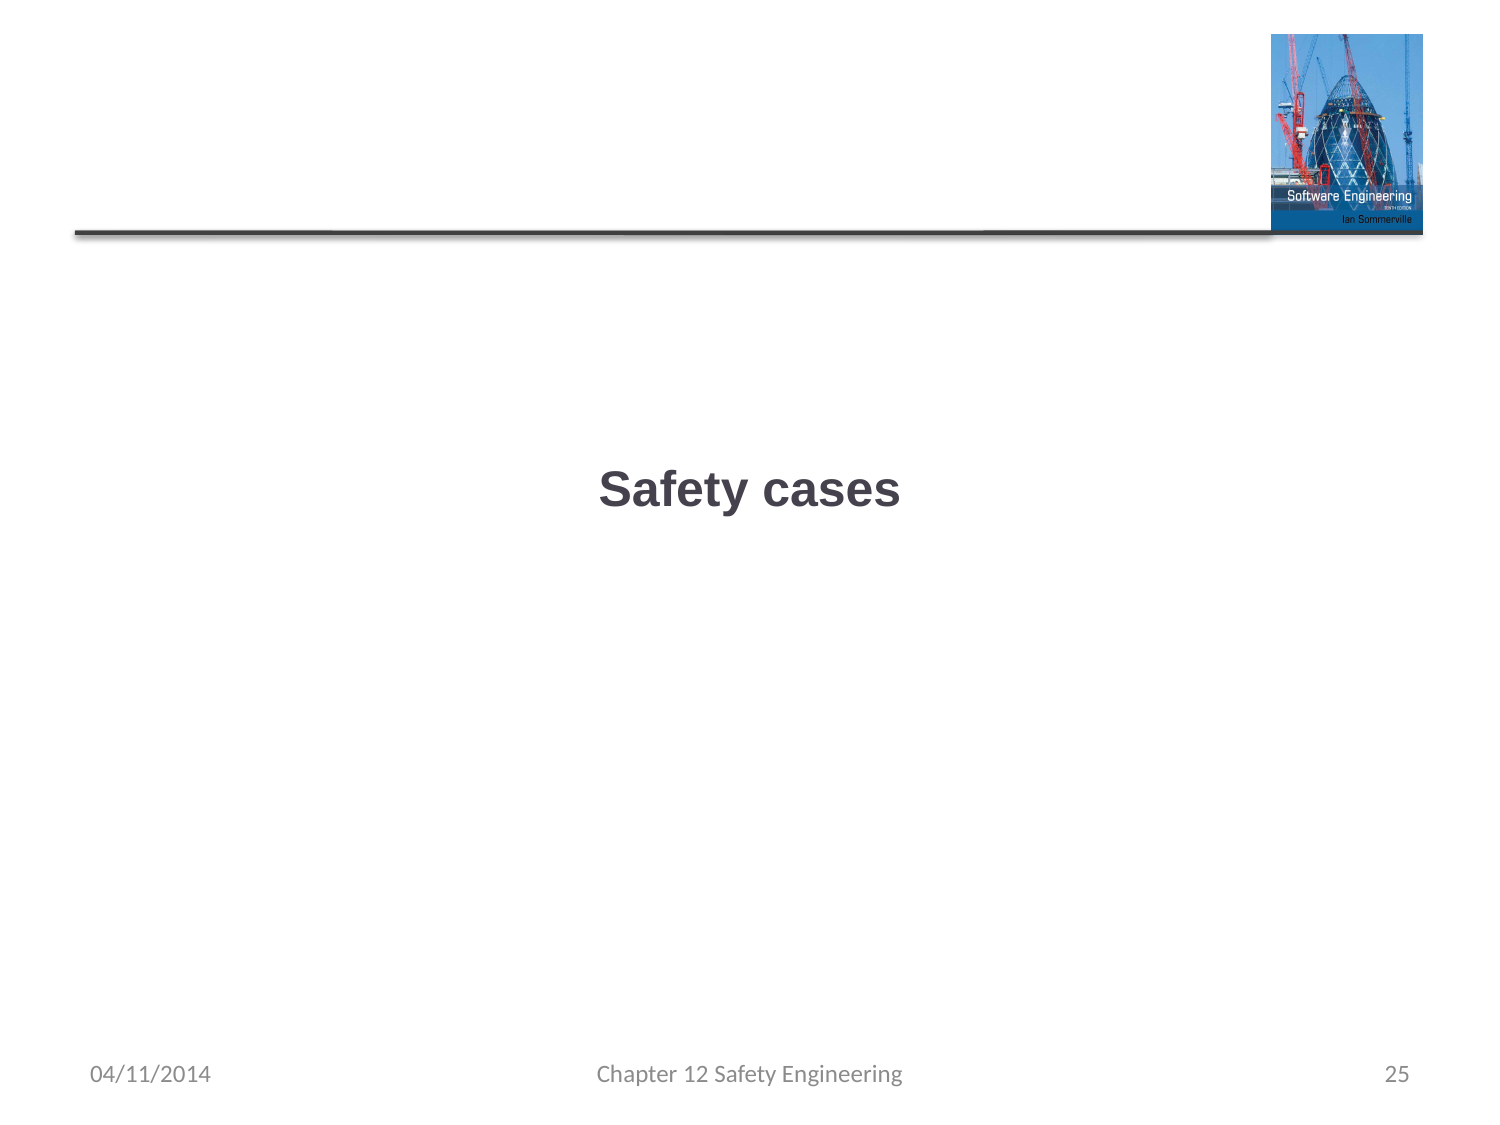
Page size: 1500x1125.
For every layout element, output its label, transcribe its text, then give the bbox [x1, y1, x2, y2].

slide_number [75, 1042, 425, 1103]
title Safety cases [74, 392, 1426, 581]
picture [1271, 34, 1423, 230]
slide_number 25 [1074, 1042, 1425, 1103]
footer Chapter 12 Safety Engineering [512, 1042, 988, 1103]
